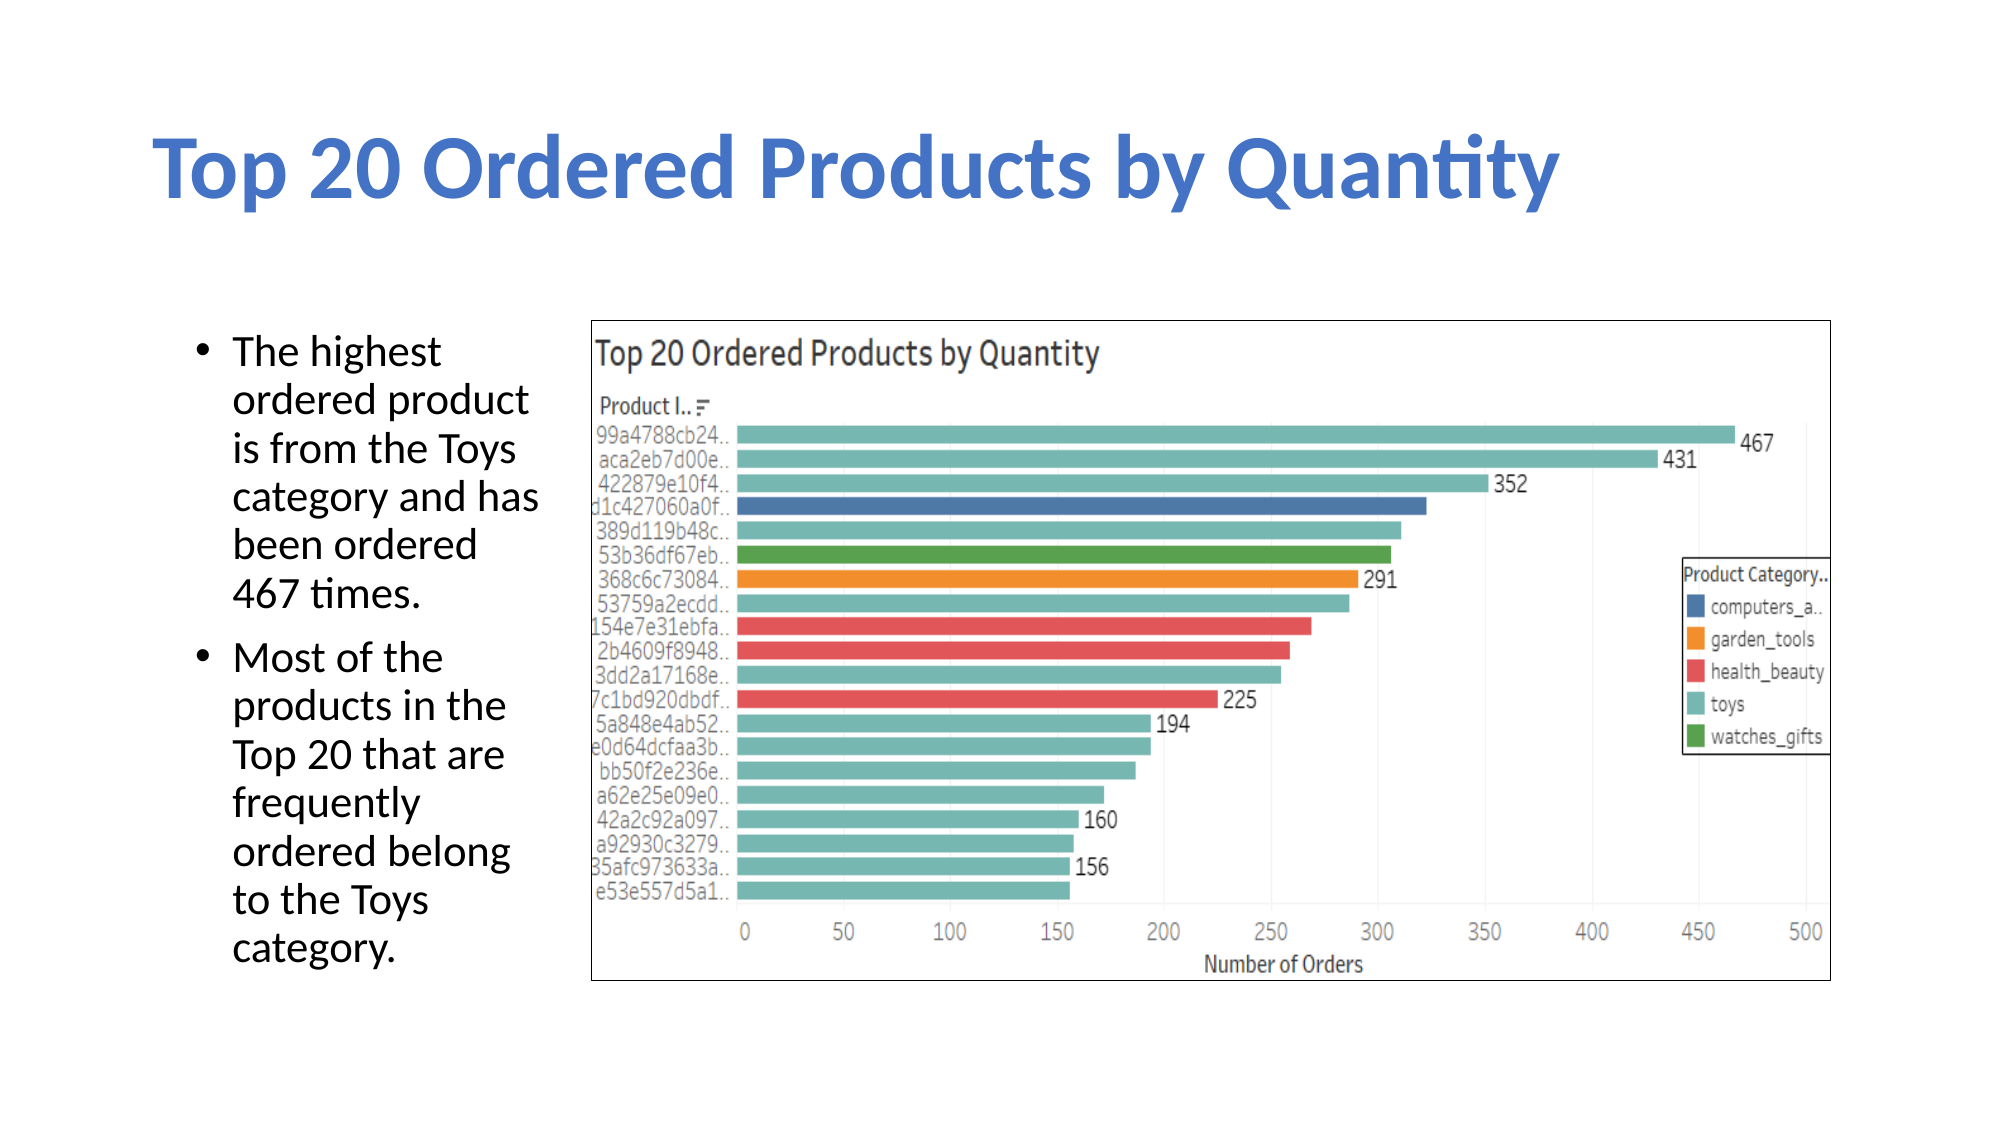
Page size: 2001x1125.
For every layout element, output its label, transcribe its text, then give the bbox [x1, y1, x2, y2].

list The highest ordered product is from the Toys category and has been ordered 467 times. Most of the products in the Top 20 that are frequently ordered belong to the Toys category. [180, 320, 570, 981]
picture [591, 320, 1830, 981]
title Top 20 Ordered Products by Quantity [137, 59, 1863, 278]
